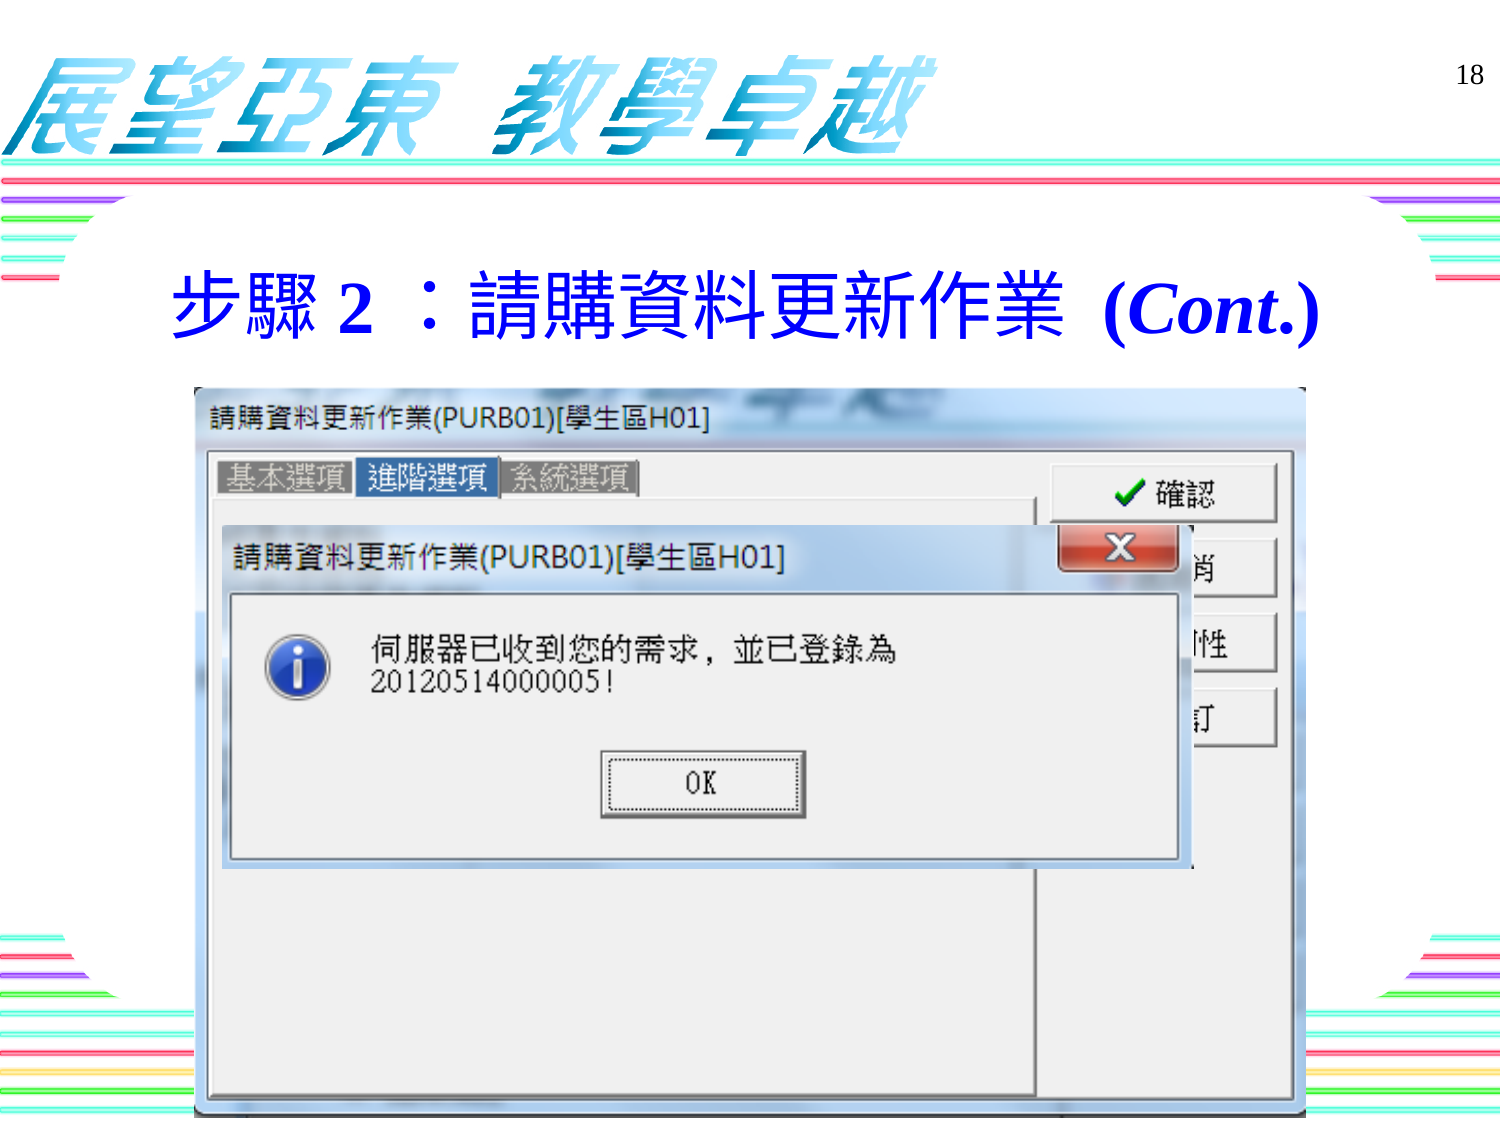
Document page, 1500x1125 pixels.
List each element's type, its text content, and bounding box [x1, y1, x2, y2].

picture [0, 0, 1500, 1125]
slide_number 18 [1149, 42, 1500, 103]
title 步驟2：請購資料更新作業 (Cont.) [70, 222, 1421, 386]
